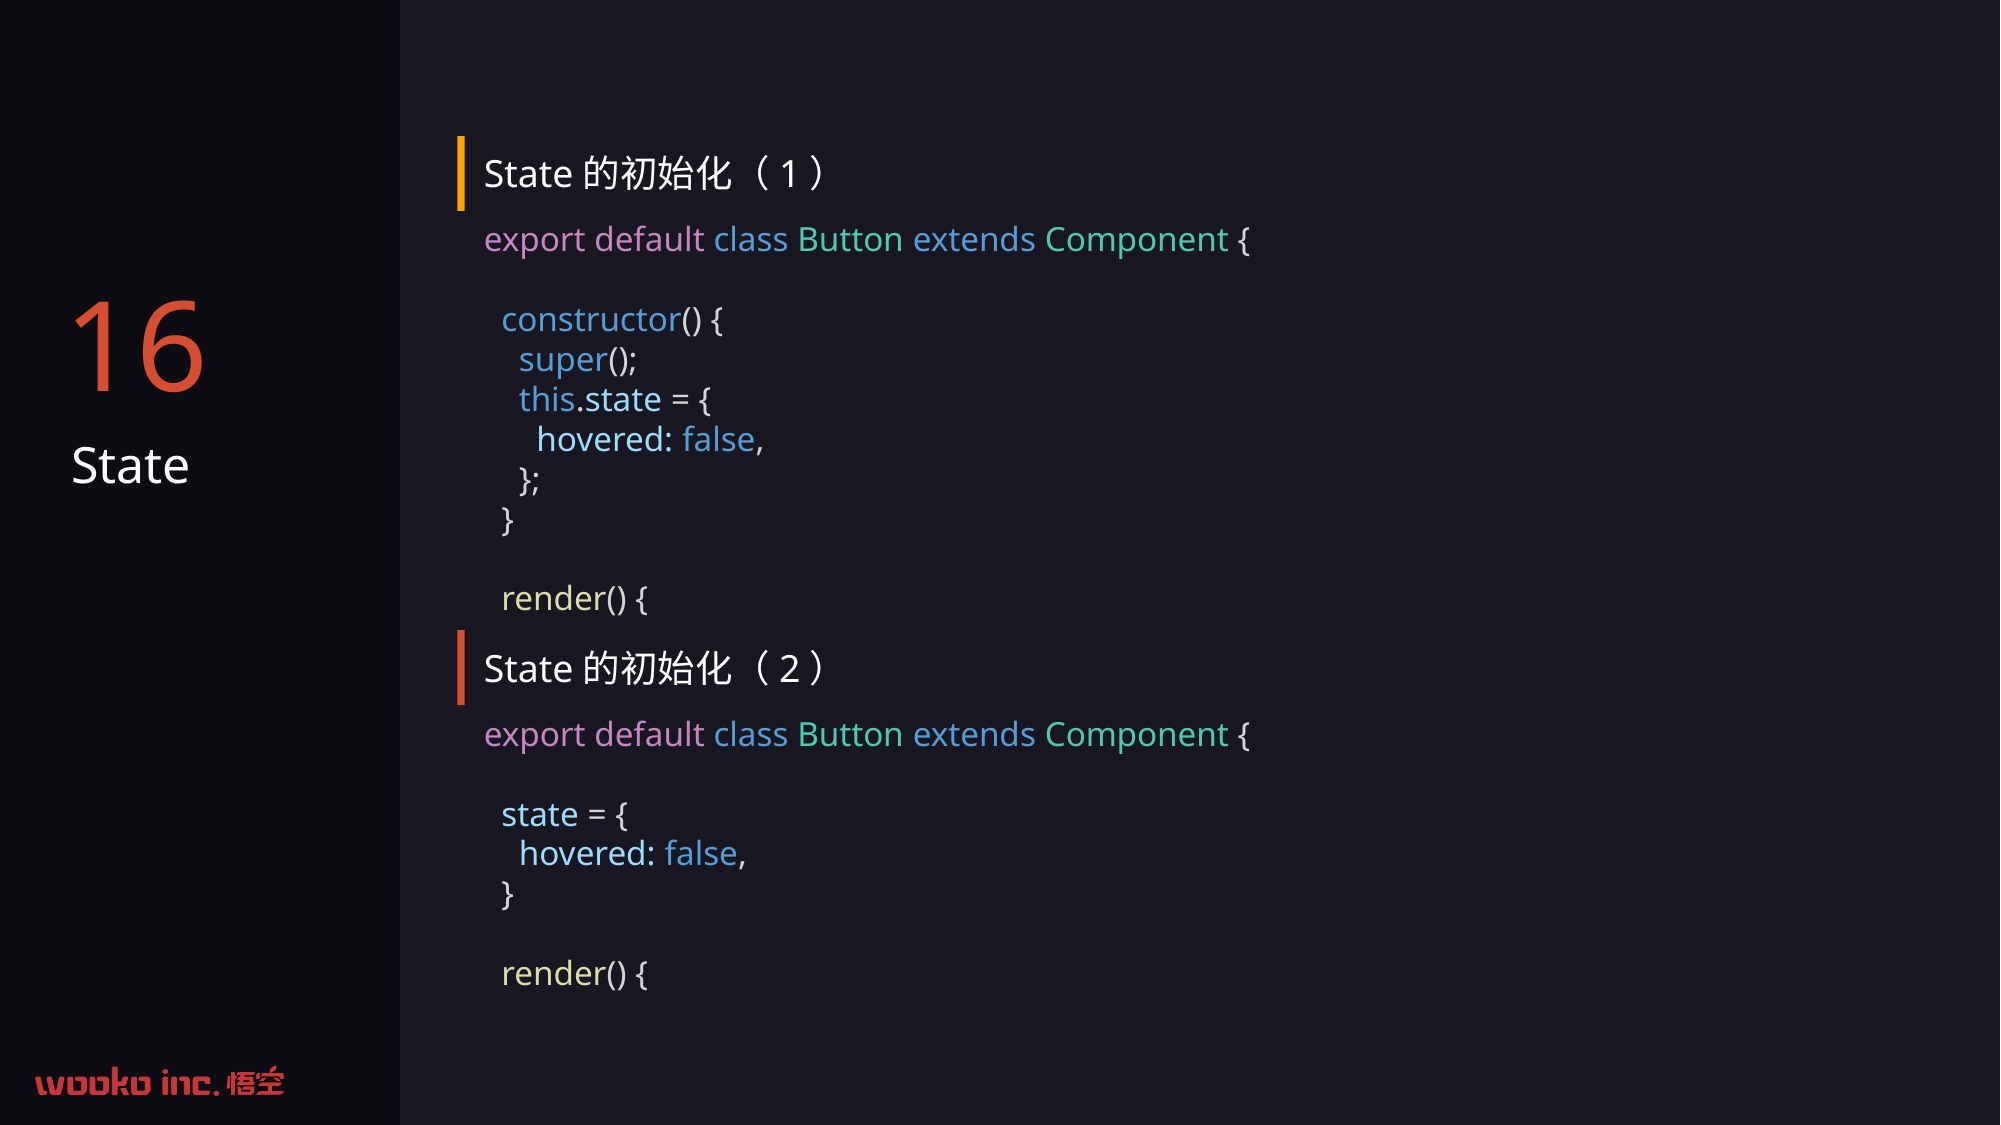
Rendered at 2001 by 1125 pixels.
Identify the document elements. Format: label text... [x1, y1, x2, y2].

text_box State的初始化（1） [469, 143, 1252, 203]
text_box 16 [50, 259, 223, 424]
text_box [456, 135, 466, 212]
text_box export default class Button extends Component { state = { hovered: false, } render() { [469, 705, 1470, 1000]
text_box State [56, 425, 340, 501]
text_box [0, 0, 401, 1125]
picture [35, 1065, 284, 1096]
text_box State的初始化（2） [469, 637, 1252, 697]
text_box [456, 629, 466, 706]
text_box export default class Button extends Component { constructor() { super(); this.state = { hovered: false, }; } render() { [469, 210, 1470, 625]
